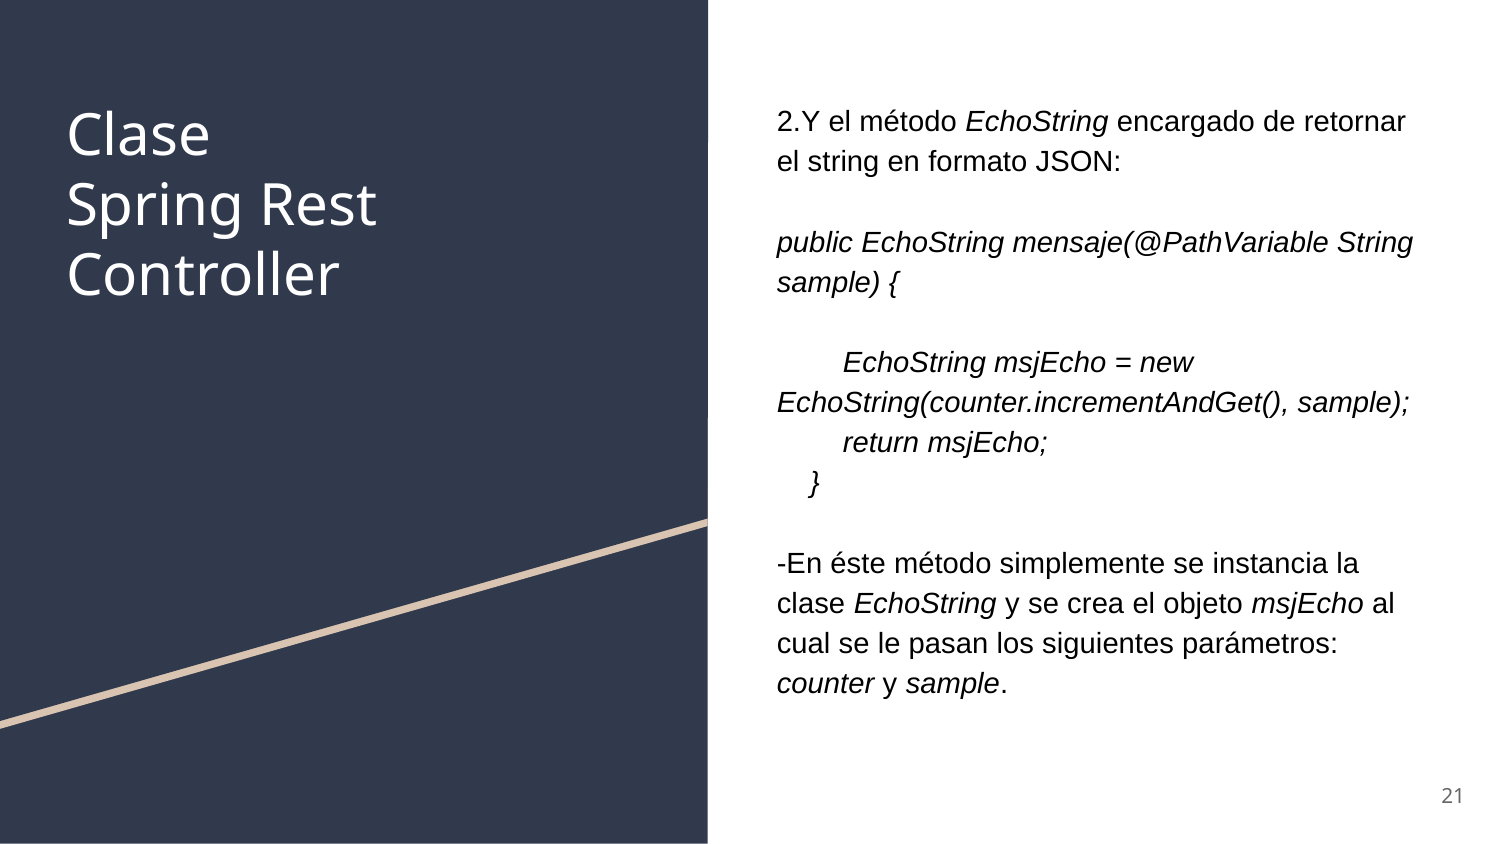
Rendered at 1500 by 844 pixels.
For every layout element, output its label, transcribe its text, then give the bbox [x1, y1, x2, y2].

title Clase Spring Rest Controller [51, 82, 660, 494]
slide_number ‹#› [1389, 764, 1480, 830]
list 2.Y el método EchoString encargado de retornar el string en formato JSON: public EchoString mensaje(@PathVariable String sample) { EchoString msjEcho = new EchoString(counter.incrementAndGet(), sample); return msjEcho; } -En éste método simplemente se instancia la clase EchoString y se crea el objeto msjEcho al cual se le pasan los siguientes parámetros: counter y sample. [761, 82, 1446, 755]
